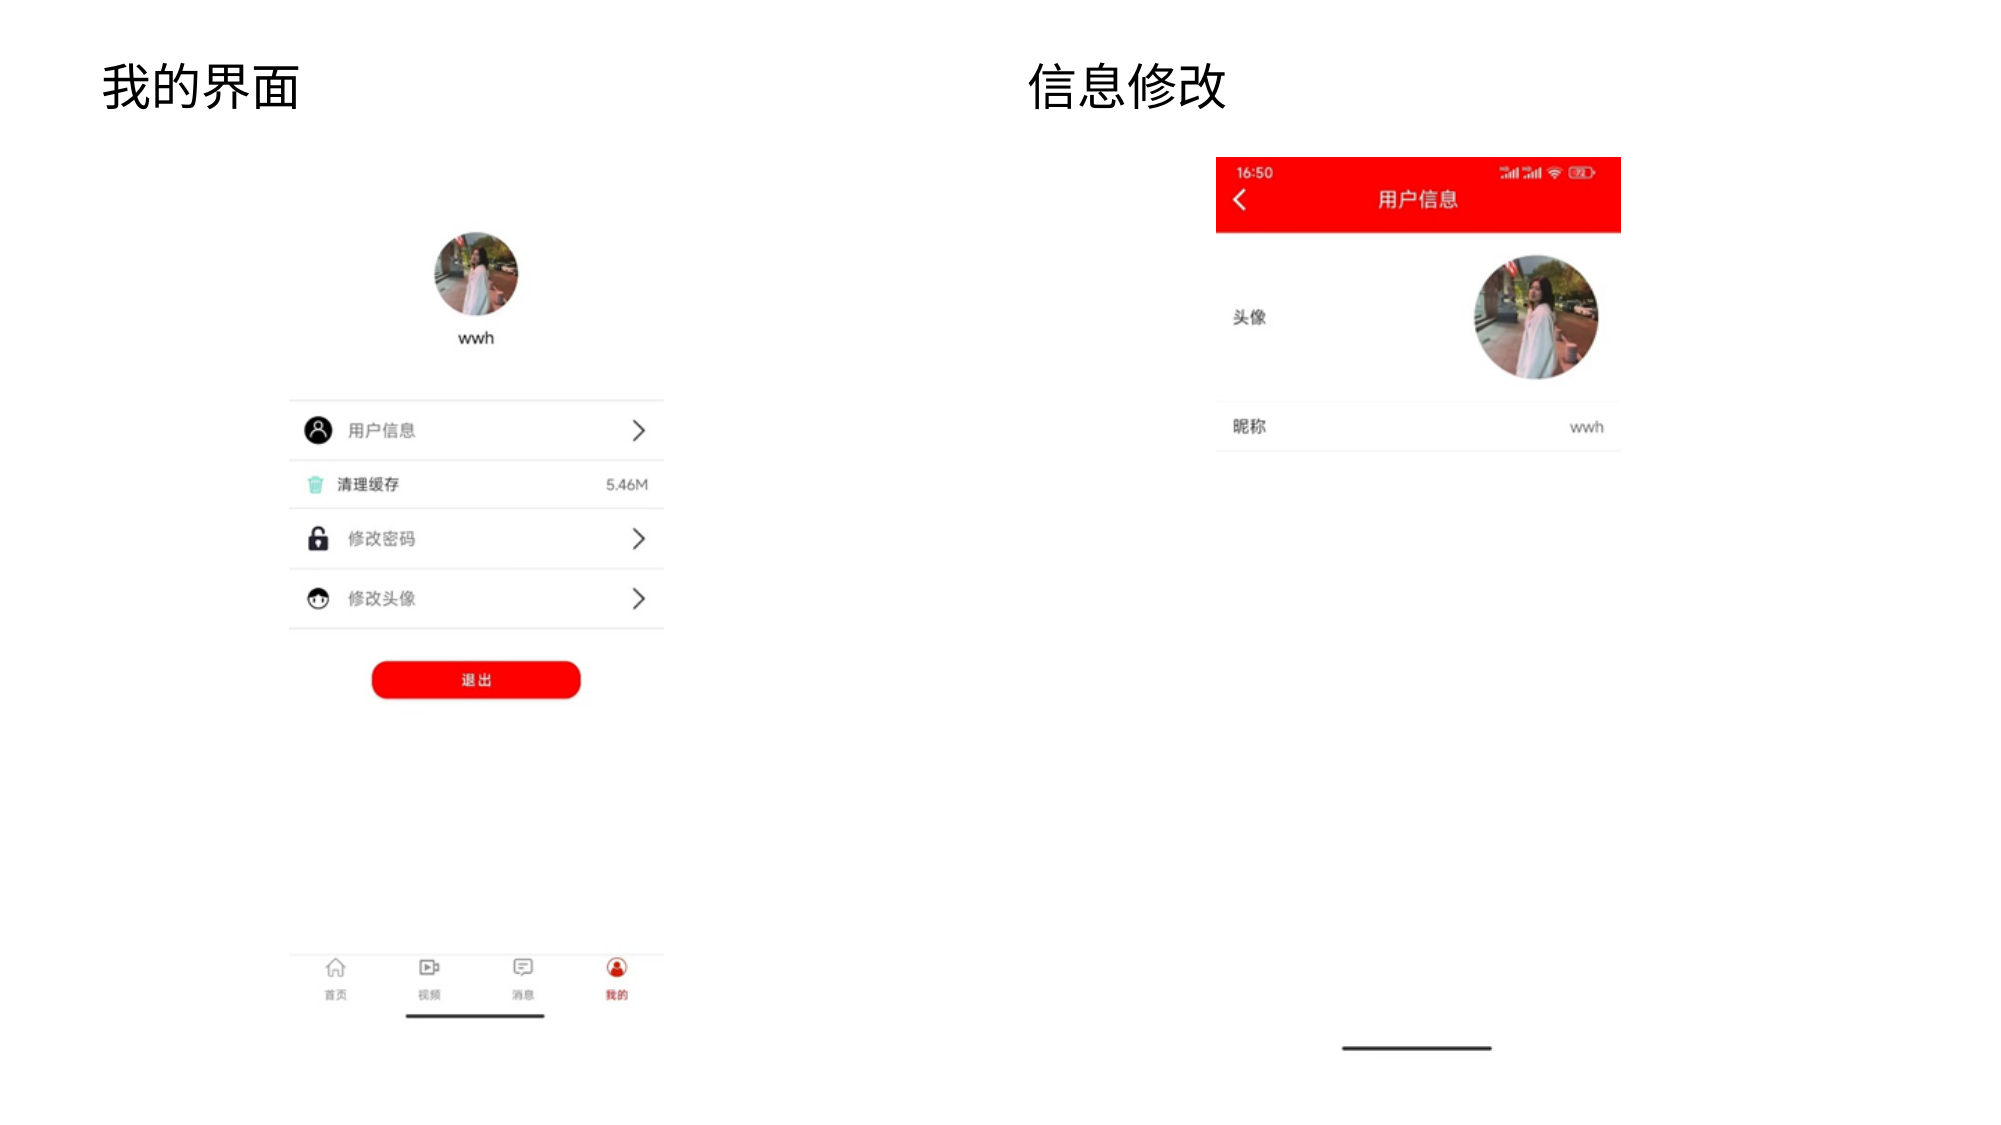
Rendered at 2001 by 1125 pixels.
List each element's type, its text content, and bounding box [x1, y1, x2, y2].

text_box 我的界面 [86, 48, 317, 124]
picture [1216, 157, 1621, 1057]
picture [289, 192, 664, 1024]
text_box 信息修改 [1012, 48, 1243, 124]
